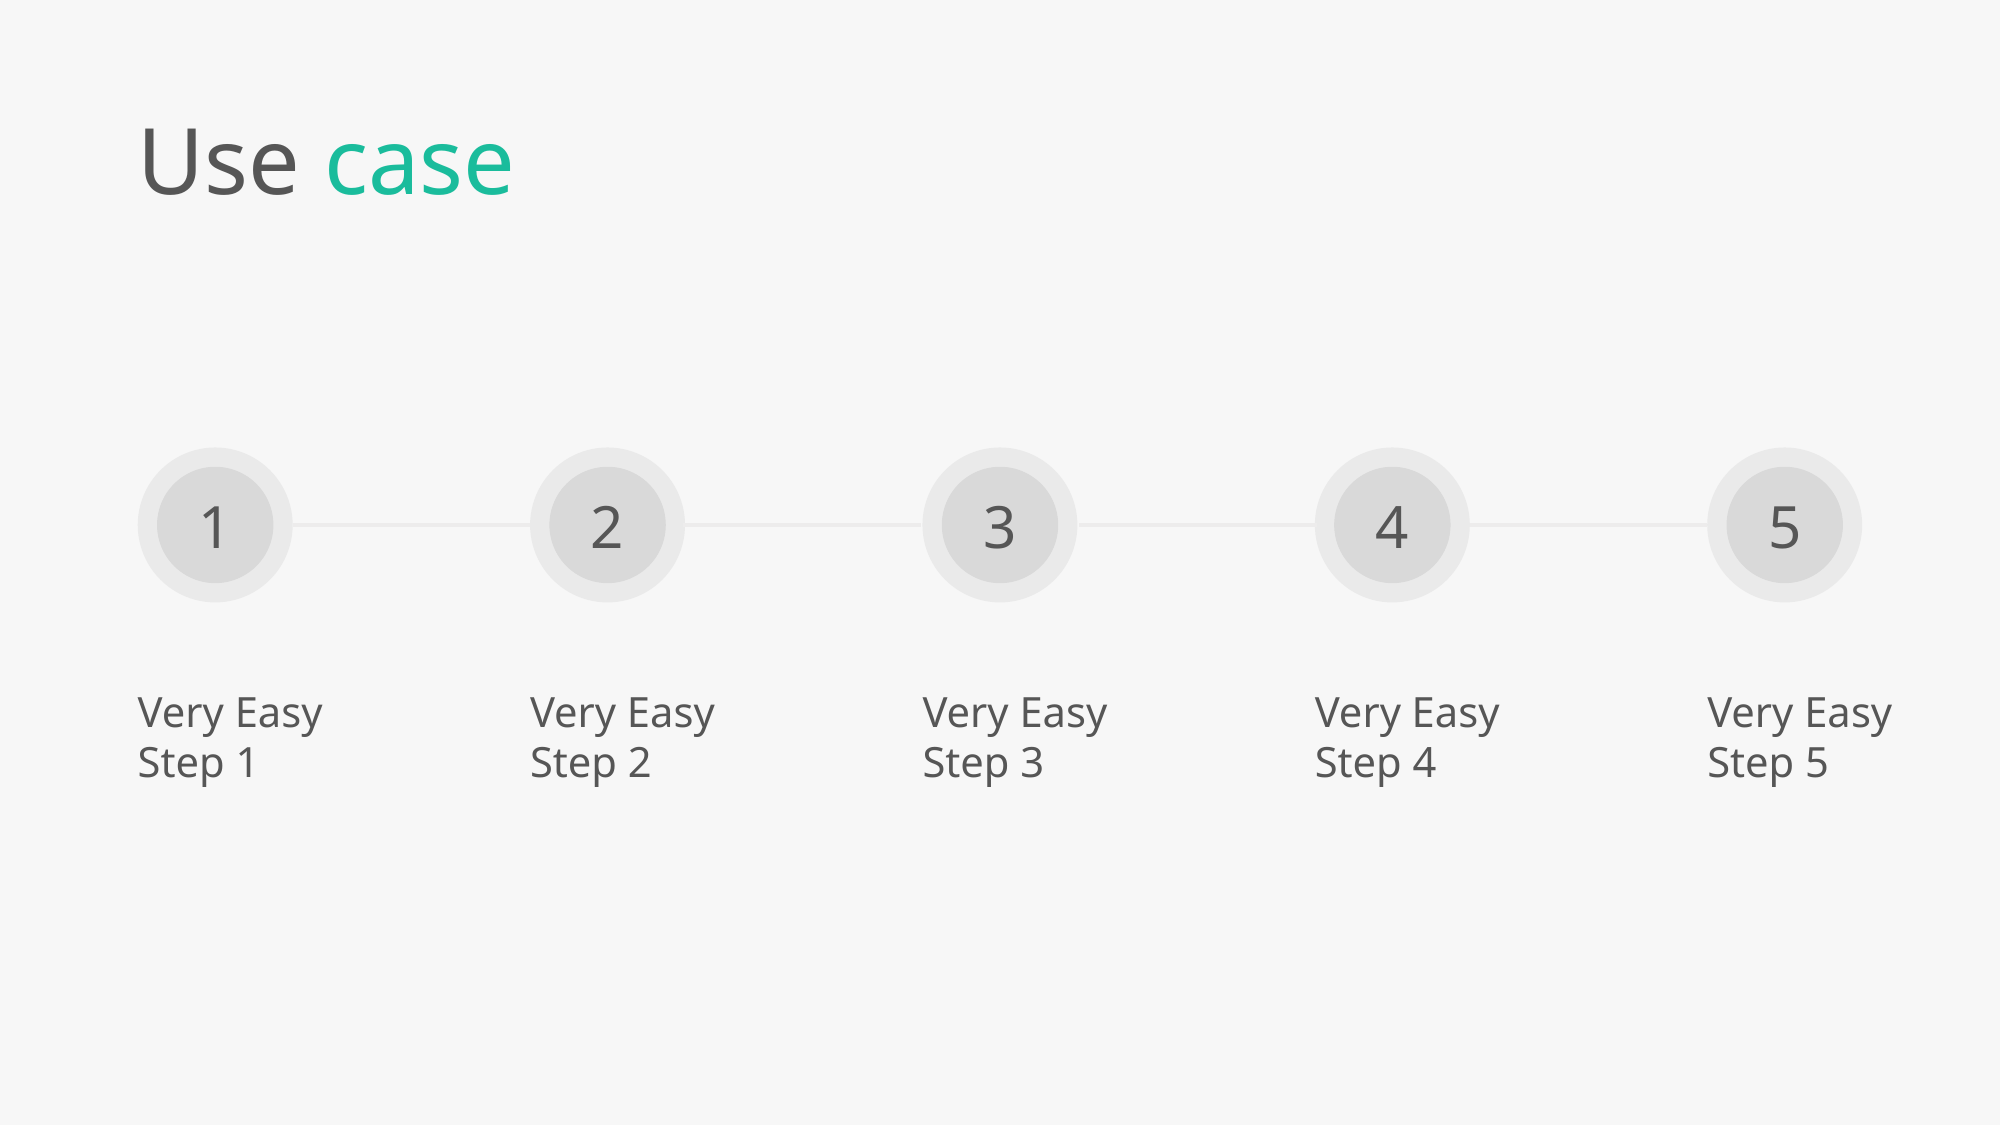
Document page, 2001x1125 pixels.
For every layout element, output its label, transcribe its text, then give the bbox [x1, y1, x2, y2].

list Use case [137, 108, 873, 224]
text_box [530, 447, 686, 603]
text_box Very Easy Step 2 [530, 678, 784, 794]
text_box Very Easy Step 4 [1314, 678, 1569, 794]
text_box Very Easy Step 1 [137, 678, 392, 794]
text_box Very Easy Step 5 [1707, 678, 1962, 794]
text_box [922, 447, 1078, 603]
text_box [1707, 447, 1863, 603]
text_box Very Easy Step 3 [922, 678, 1177, 794]
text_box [137, 447, 293, 603]
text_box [1314, 447, 1470, 603]
